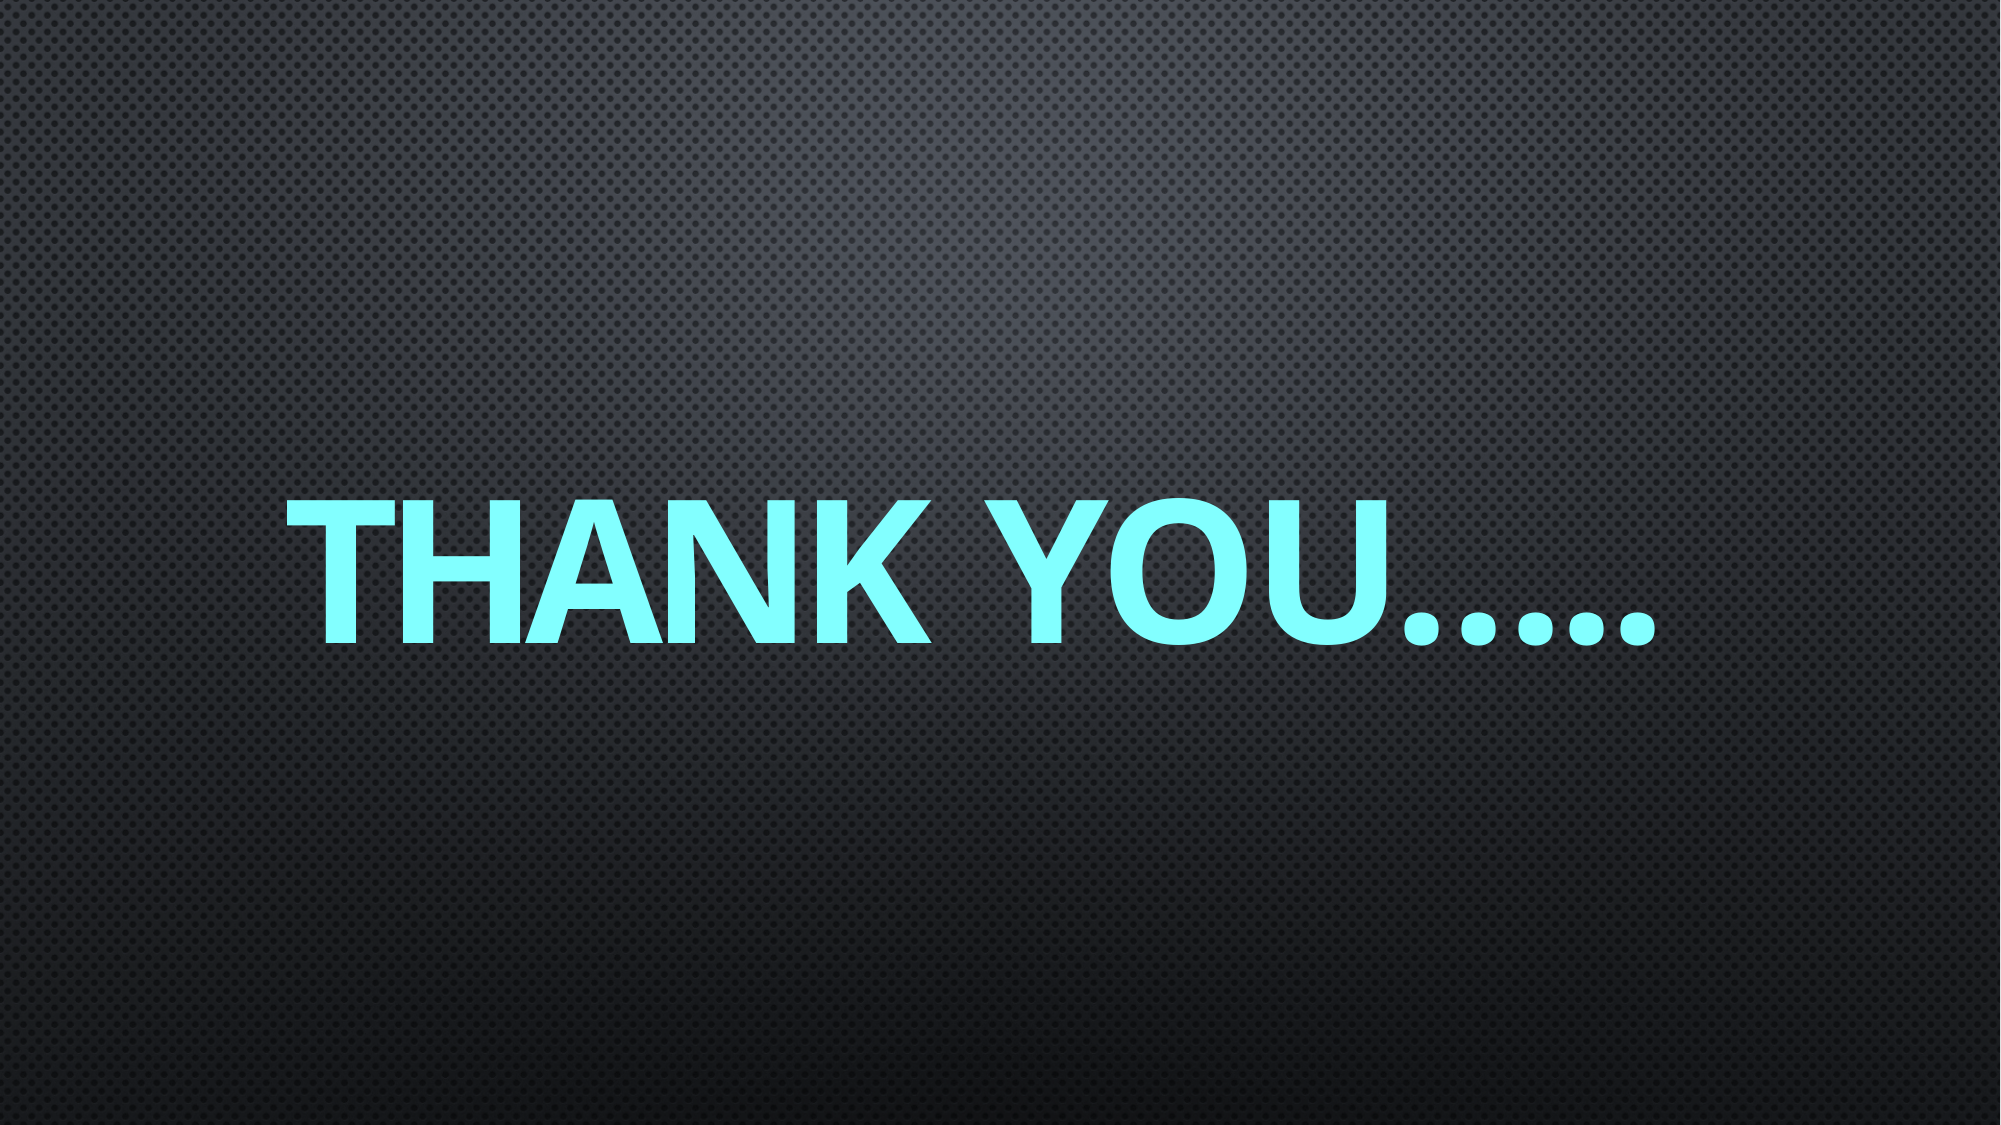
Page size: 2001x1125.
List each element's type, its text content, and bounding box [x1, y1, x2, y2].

title Thank You….. [281, 441, 1719, 684]
